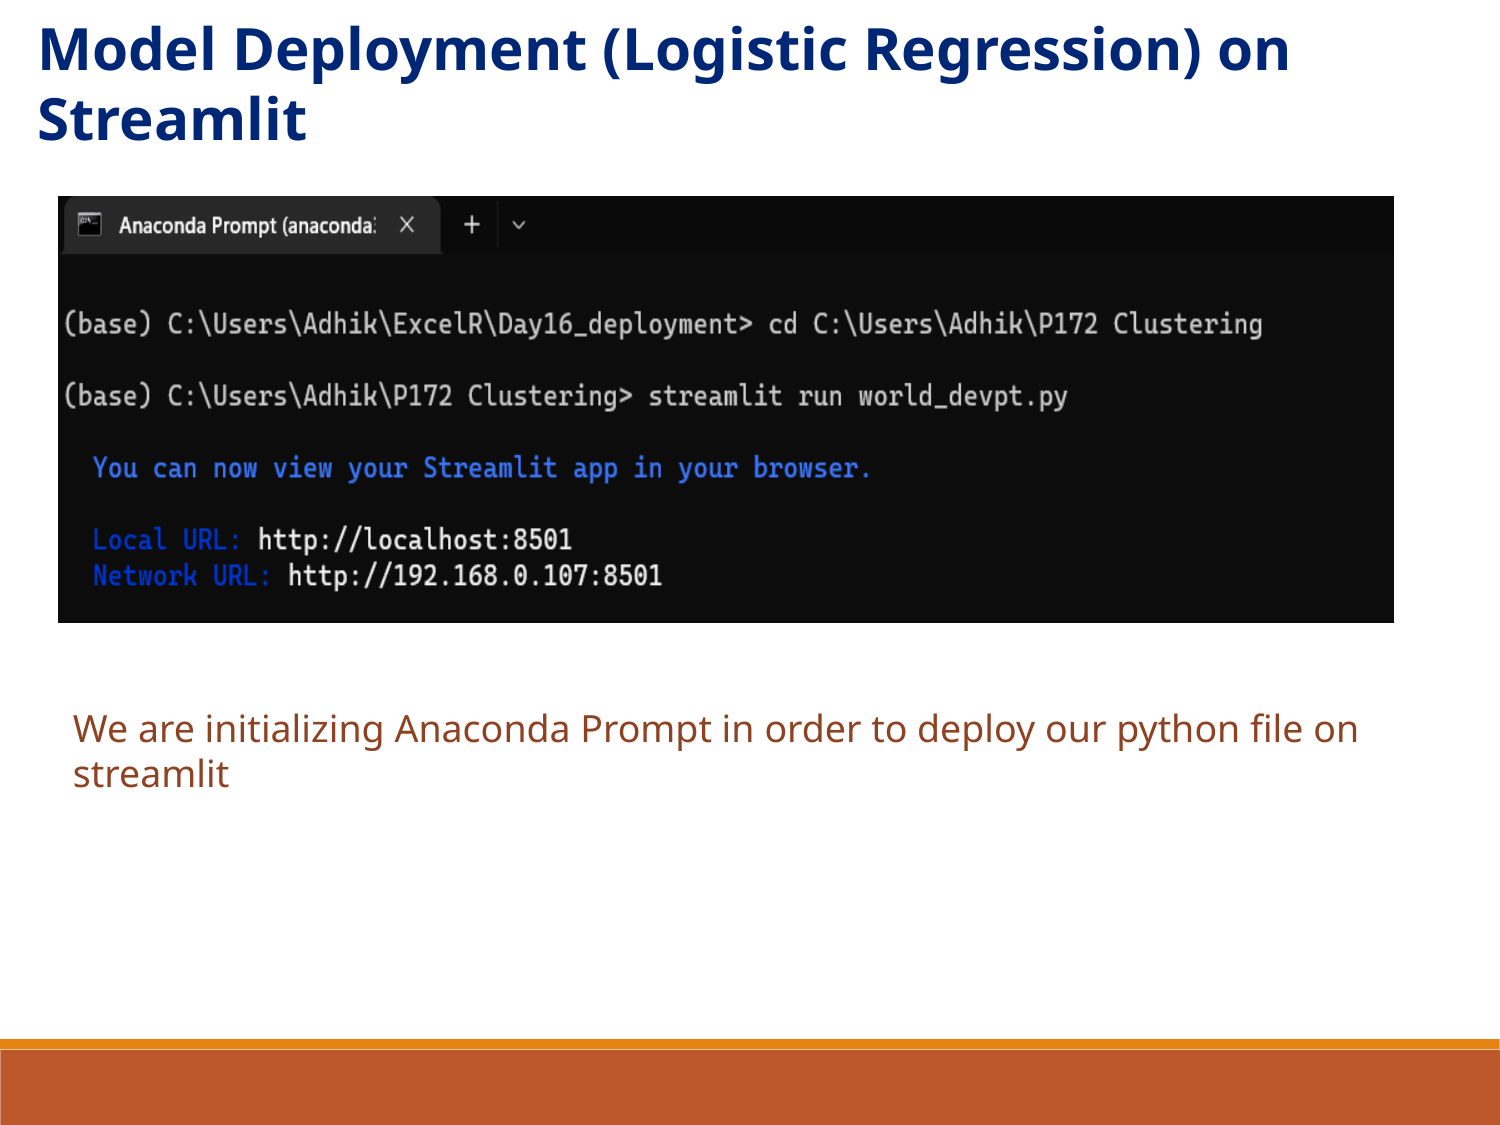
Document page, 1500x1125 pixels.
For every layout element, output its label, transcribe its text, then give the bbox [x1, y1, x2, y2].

picture [57, 196, 1394, 623]
text_box We are initializing Anaconda Prompt in order to deploy our python file on streamlit [58, 697, 1394, 802]
text_box Model Deployment (Logistic Regression) on Streamlit [22, 4, 1418, 250]
